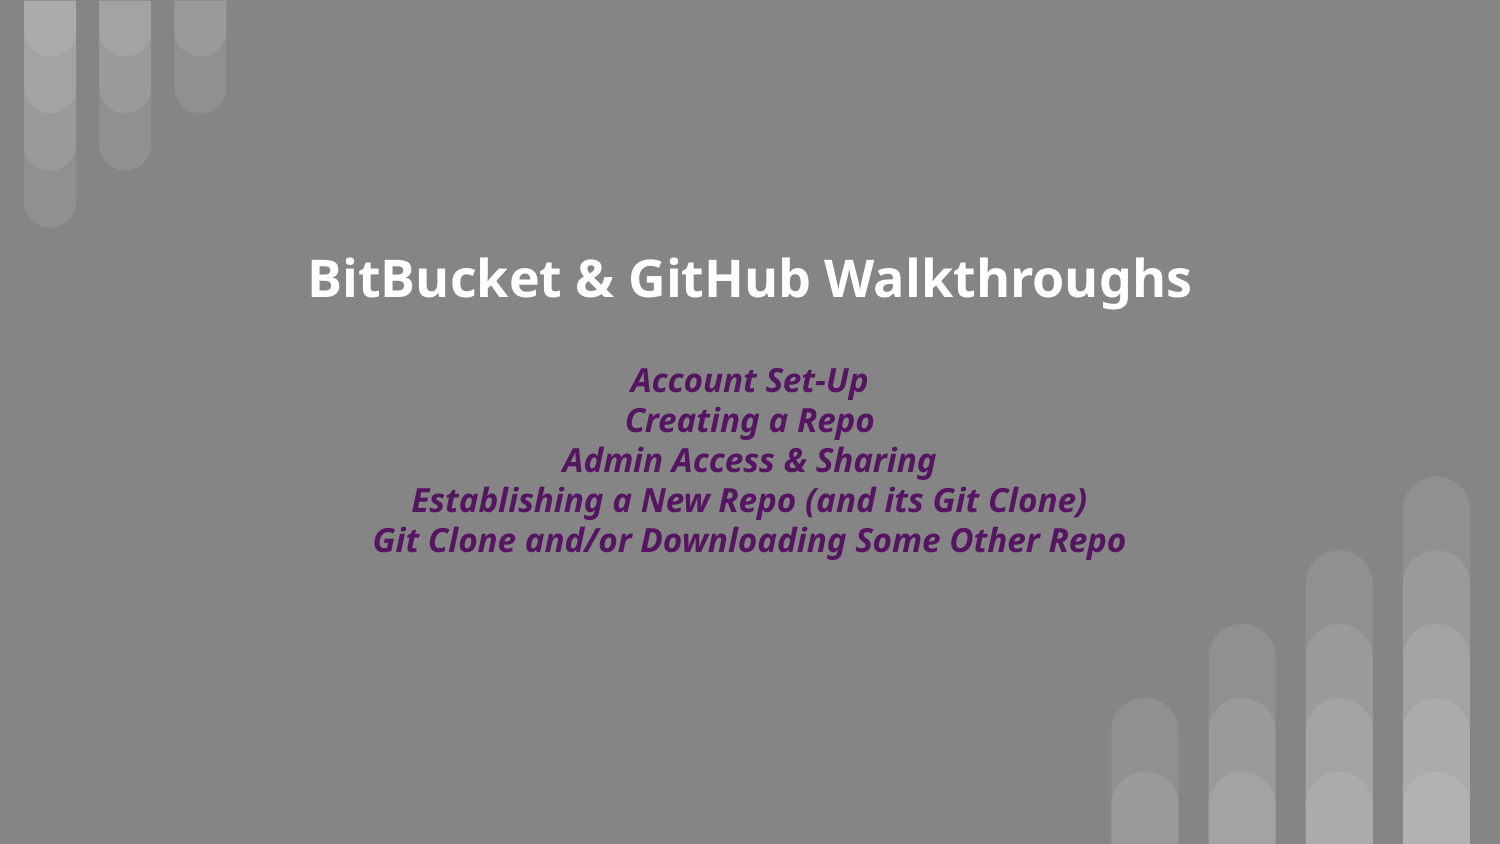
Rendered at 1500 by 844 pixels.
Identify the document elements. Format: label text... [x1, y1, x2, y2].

title Account Set-Up Creating a Repo Admin Access & Sharing Establishing a New Repo (and its Git Clone) Git Clone and/or Downloading Some Other Repo [312, 326, 1188, 593]
title BitBucket & GitHub Walkthroughs [275, 235, 1225, 318]
